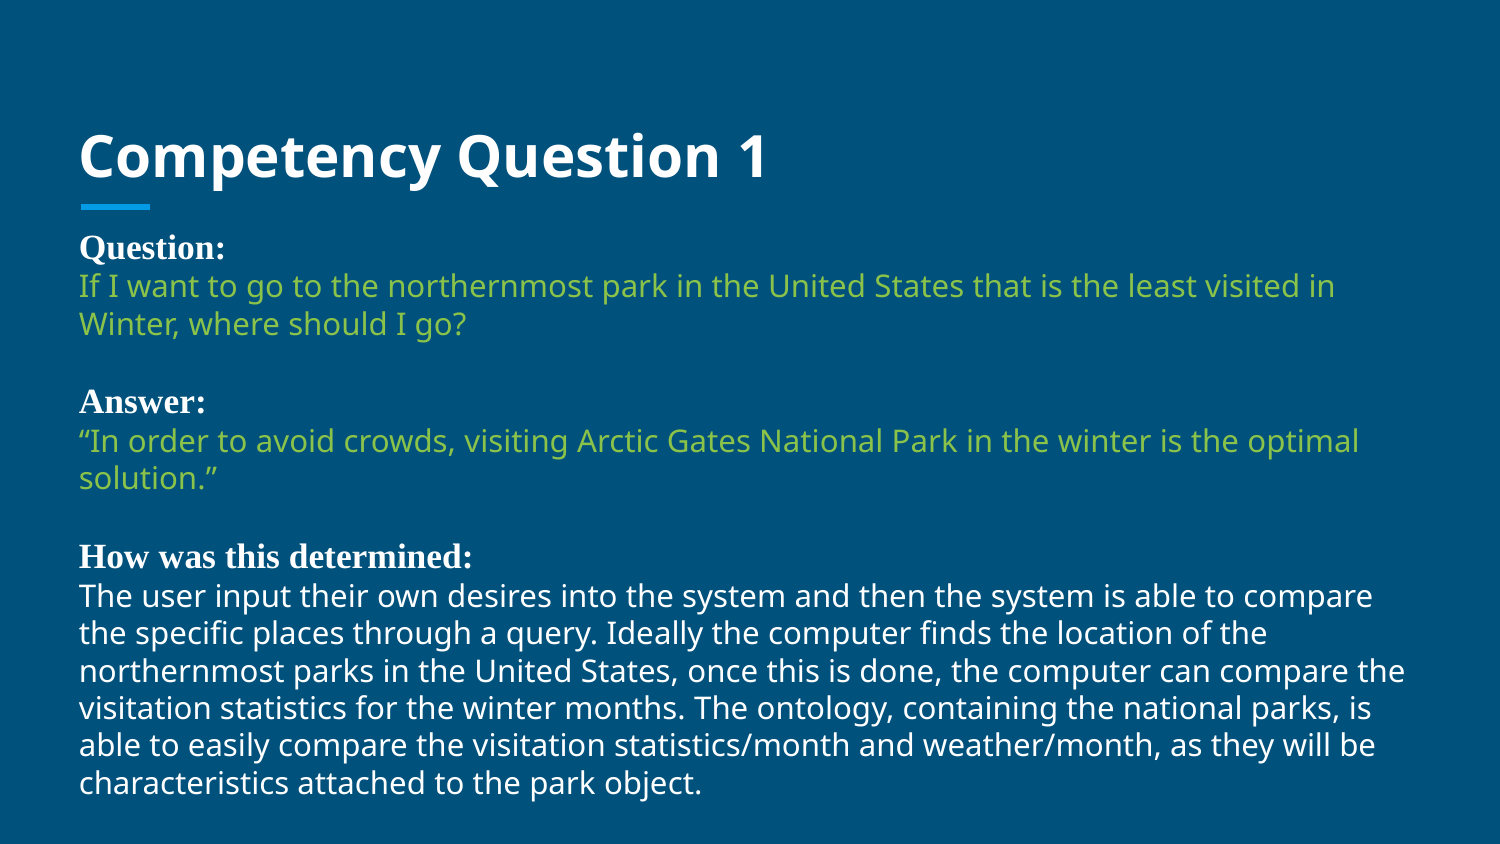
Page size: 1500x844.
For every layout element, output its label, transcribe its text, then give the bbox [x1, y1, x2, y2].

list Question: If I want to go to the northernmost park in the United States that is the least visited in Winter, where should I go? Answer: “In order to avoid crowds, visiting Arctic Gates National Park in the winter is the optimal solution.” How was this determined: The user input their own desires into the system and then the system is able to compare the specific places through a query. Ideally the computer finds the location of the northernmost parks in the United States, once this is done, the computer can compare the visitation statistics for the winter months. The ontology, containing the national parks, is able to easily compare the visitation statistics/month and weather/month, as they will be characteristics attached to the park object. [63, 208, 1437, 816]
title Competency Question 1 [63, 97, 1437, 208]
